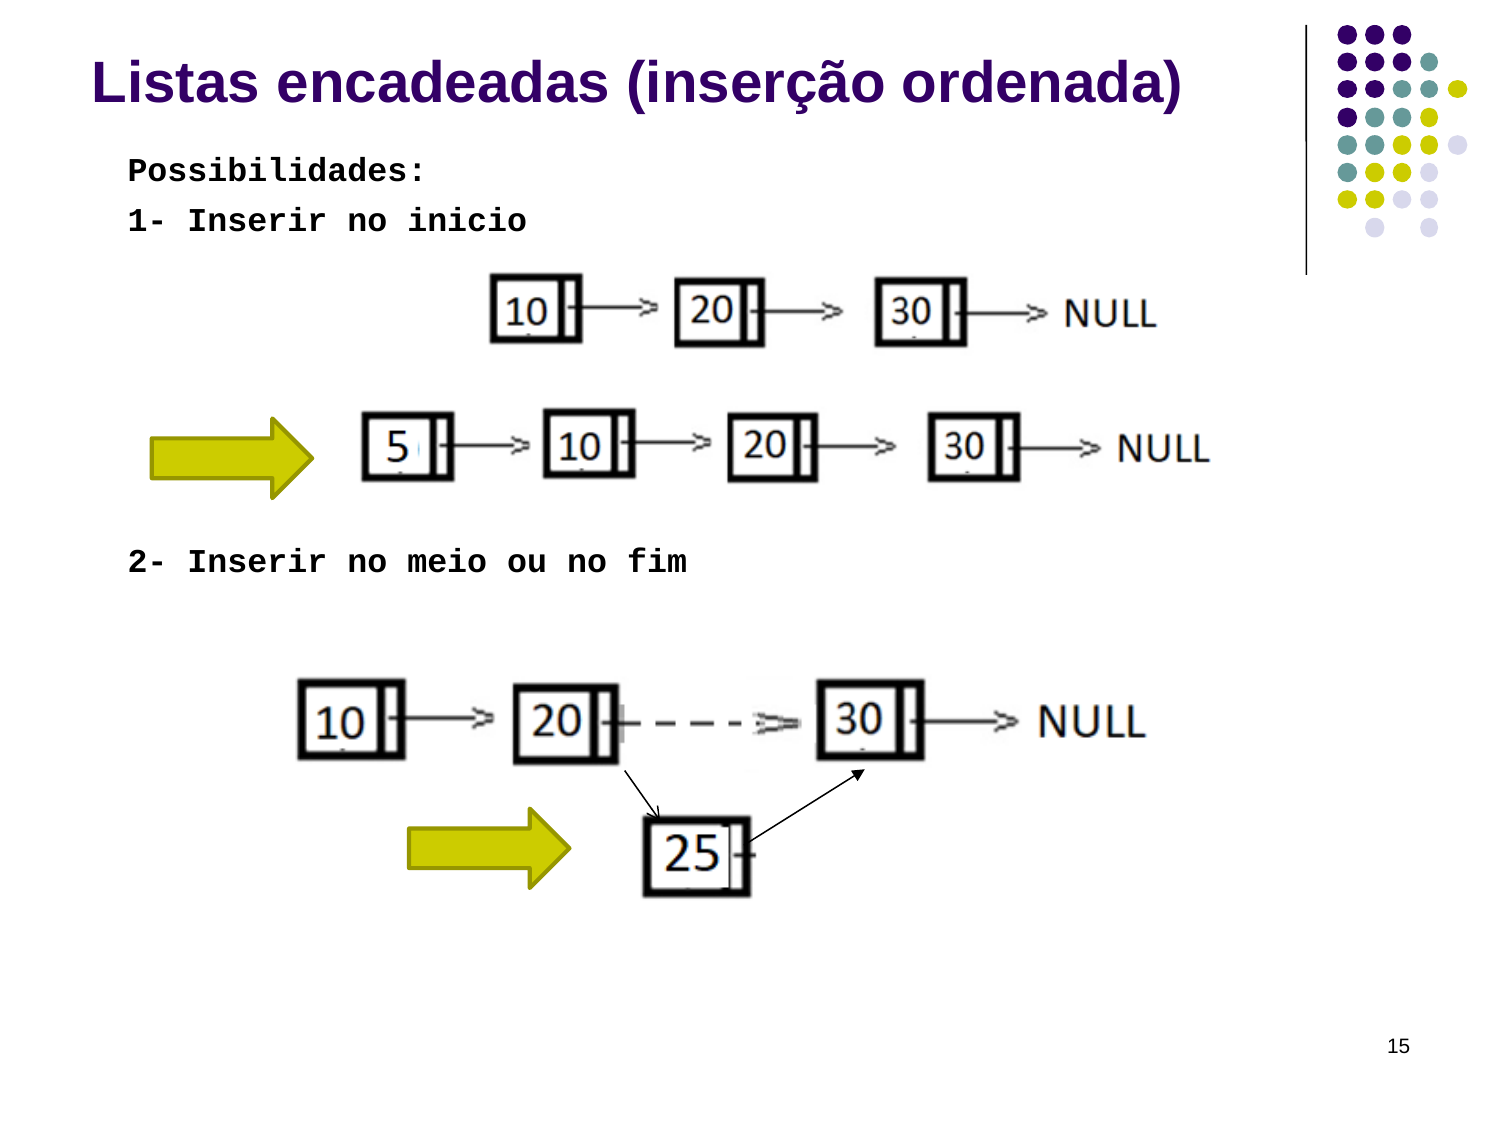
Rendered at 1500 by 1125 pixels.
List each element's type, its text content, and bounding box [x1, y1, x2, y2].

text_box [265, 660, 1171, 908]
slide_number 15 [1074, 1024, 1426, 1101]
picture [351, 252, 1251, 511]
list Possibilidades: 1- Inserir no inicio 2- Inserir no meio ou no fim [112, 148, 1324, 1106]
text_box [149, 416, 315, 501]
title Listas encadeadas (inserção ordenada) [76, 0, 1315, 192]
